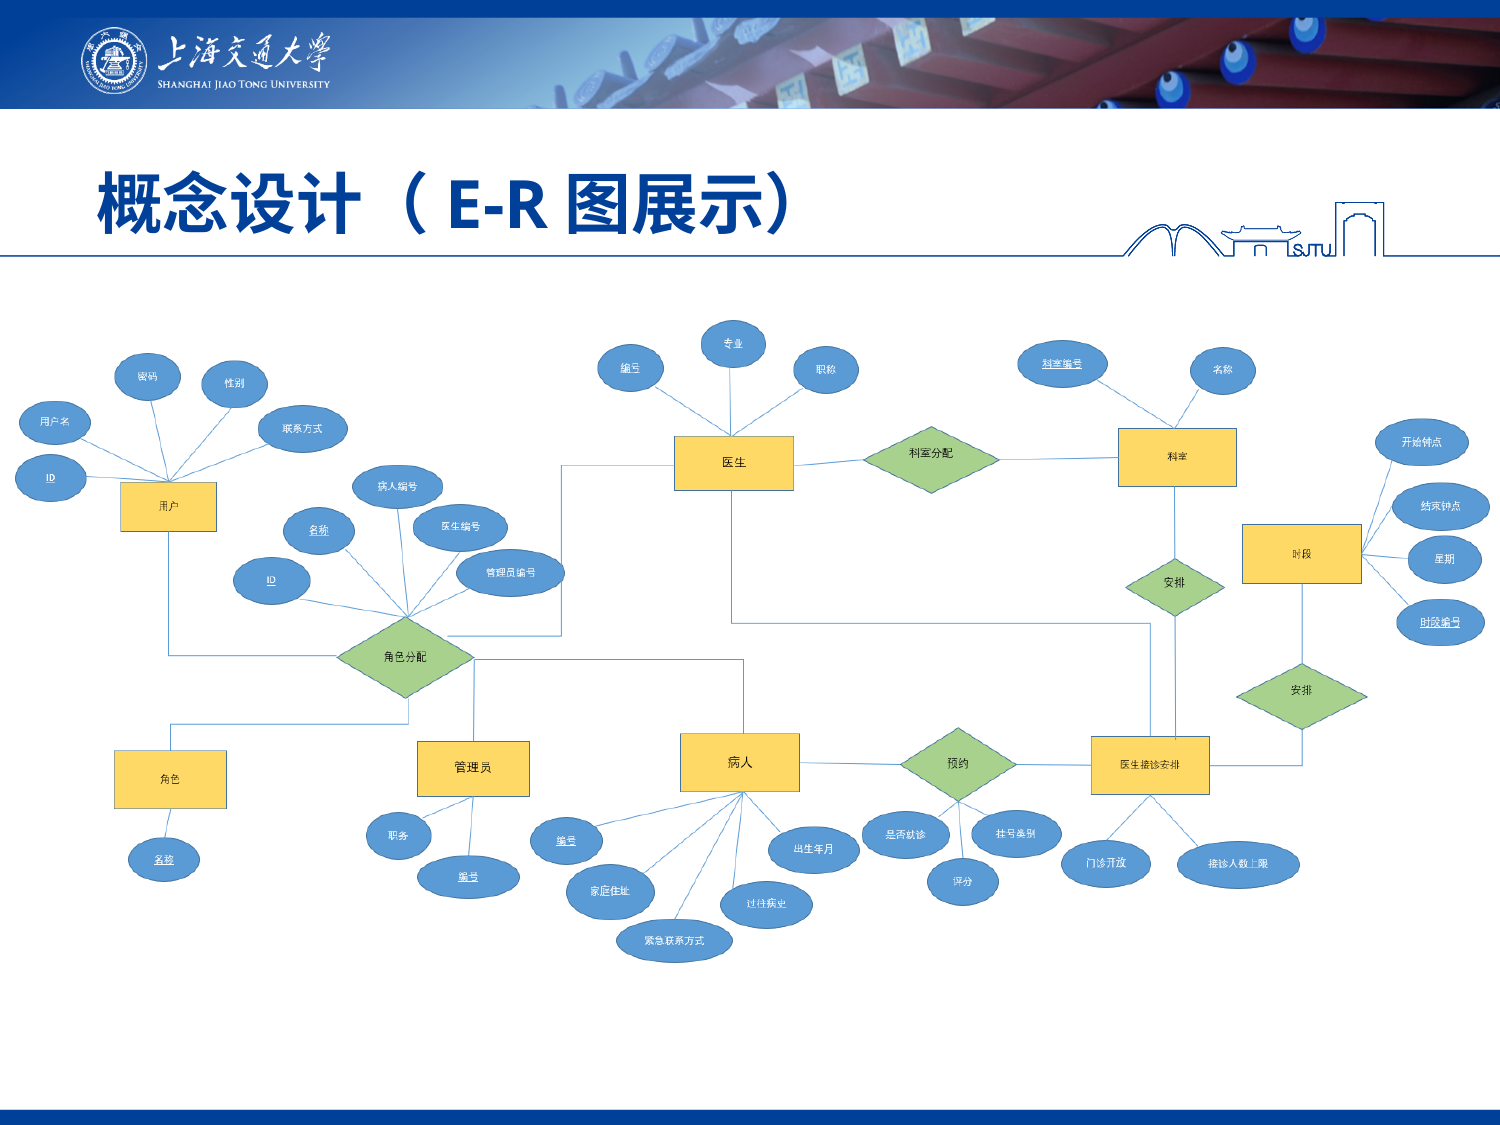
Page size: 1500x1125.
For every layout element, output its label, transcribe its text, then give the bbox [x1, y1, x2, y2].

picture [0, 18, 1500, 109]
title 概念设计（E-R图展示） [81, 159, 1455, 254]
picture [0, 320, 1500, 966]
